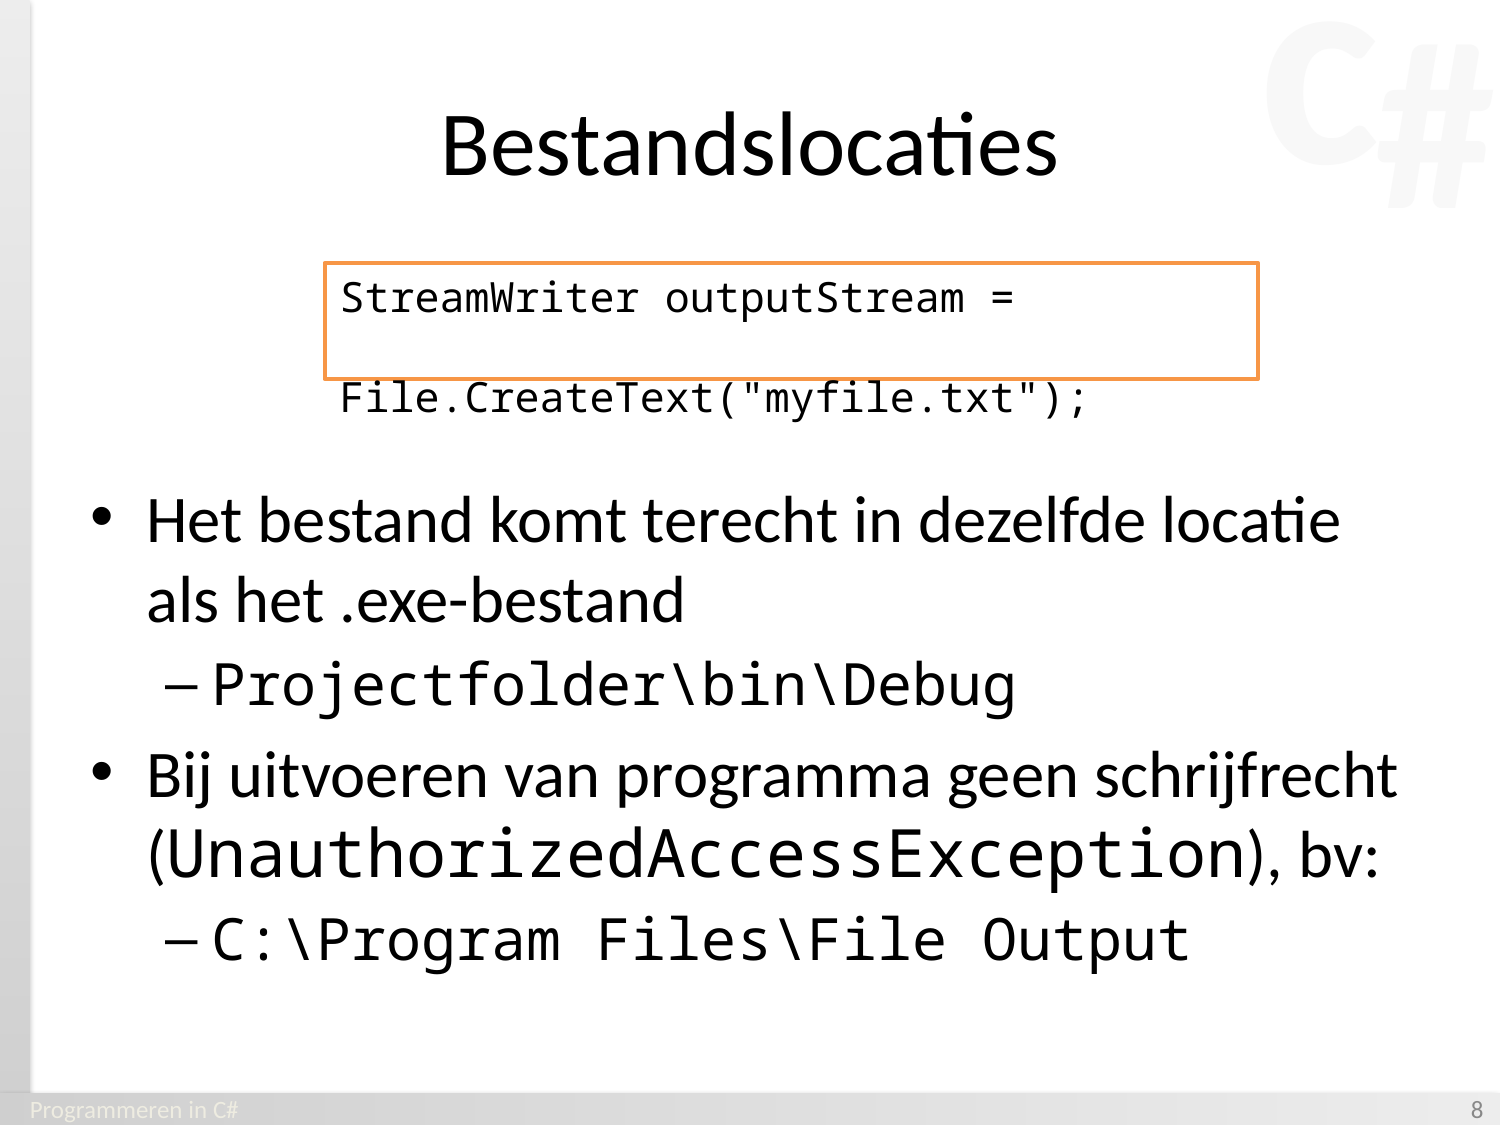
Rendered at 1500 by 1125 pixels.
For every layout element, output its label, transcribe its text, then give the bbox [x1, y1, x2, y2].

title Bestandslocaties [75, 45, 1425, 233]
footer Programmeren in C# [0, 1078, 372, 1125]
list Het bestand komt terecht in dezelfde locatie als het .exe-bestand Projectfolder\bin\Debug Bij uitvoeren van programma geen schrijfrecht (UnauthorizedAccessException), bv: C:\Program Files\File Output [75, 468, 1425, 1005]
slide_number ‹#› [1148, 1078, 1499, 1125]
text_box StreamWriter outputStream = File.CreateText("myfile.txt"); [324, 262, 1258, 379]
